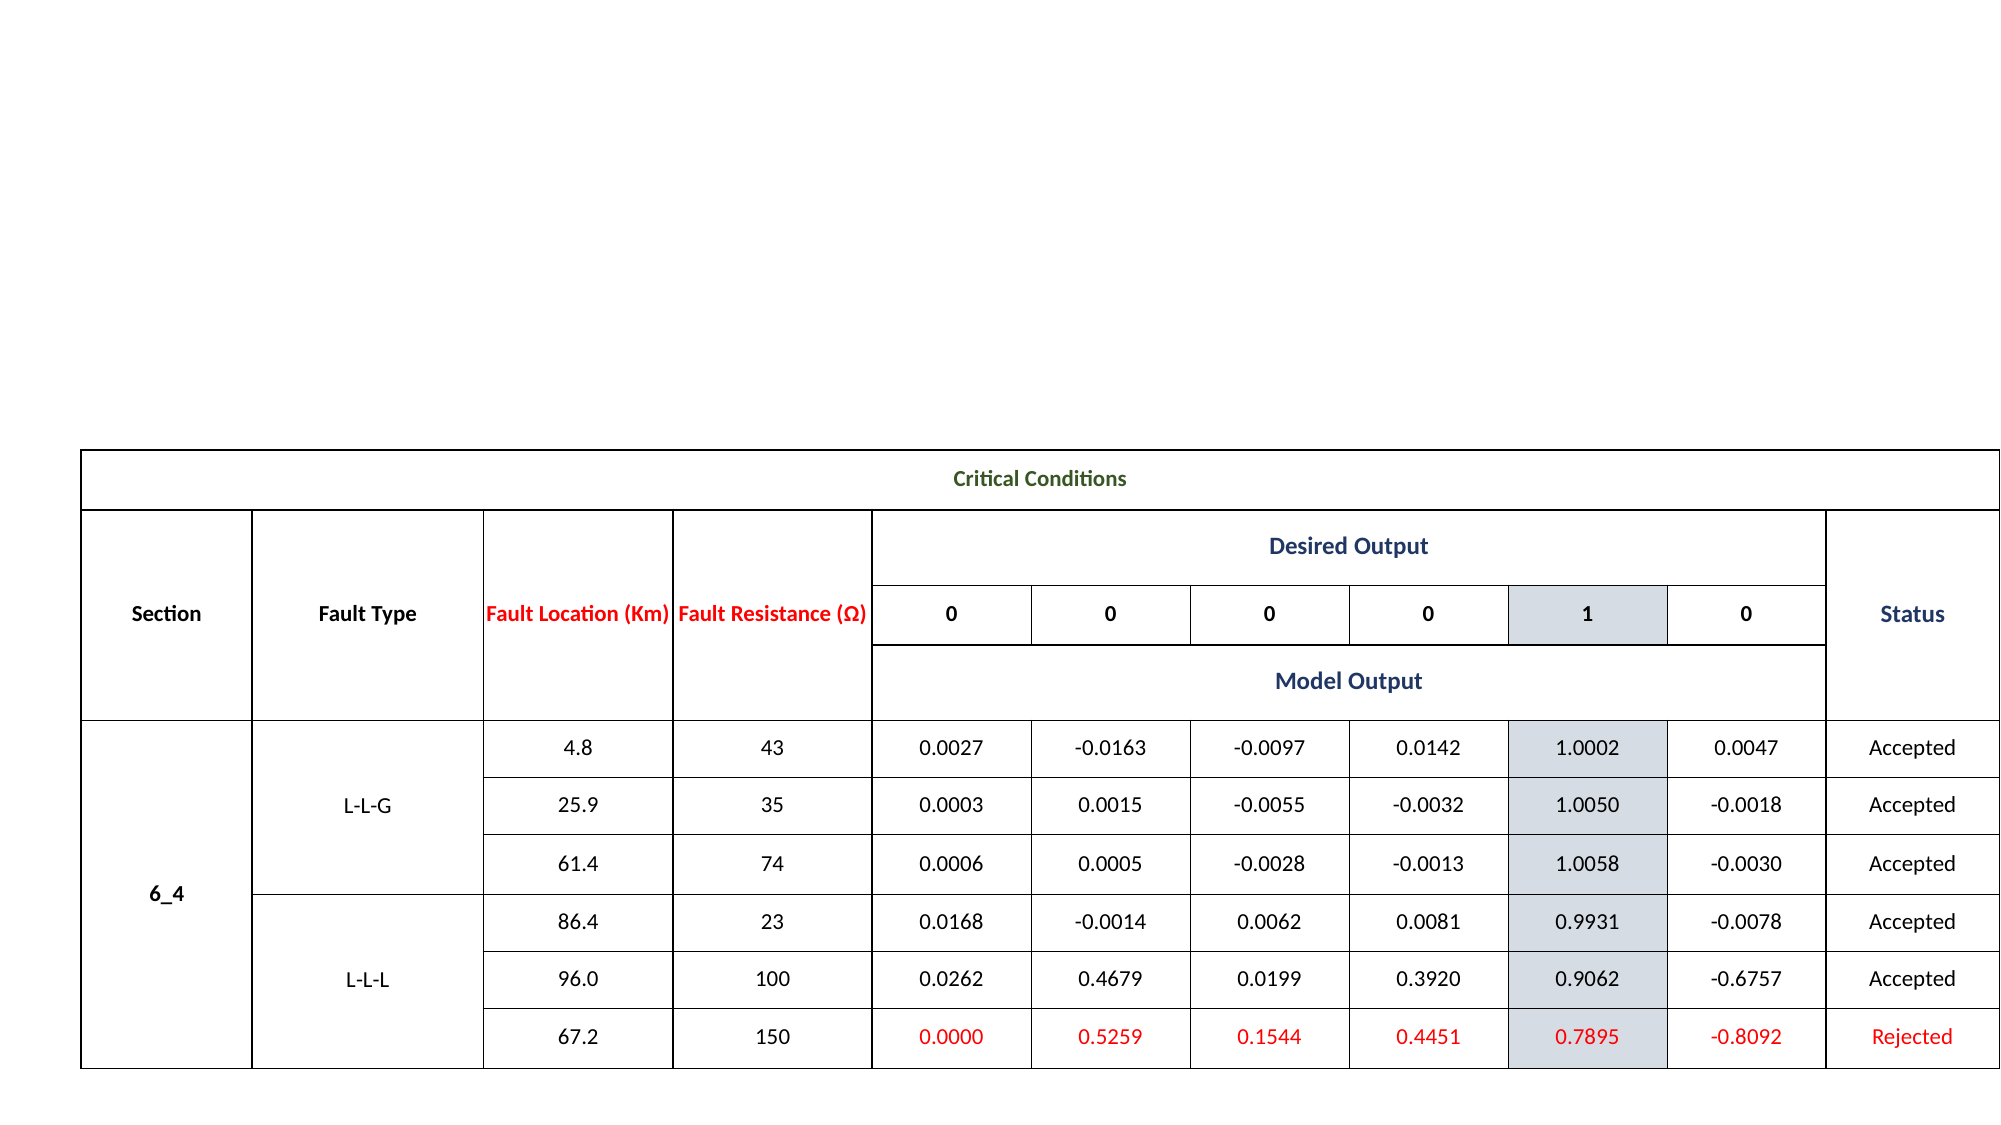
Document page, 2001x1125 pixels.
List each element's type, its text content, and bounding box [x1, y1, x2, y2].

table_cell -0.6757 [1668, 952, 1825, 1008]
table_cell 0.0062 [1191, 895, 1349, 951]
table_cell Desired Output [873, 511, 1825, 585]
table_cell 0.0000 [873, 1009, 1031, 1068]
table_cell 1 [1509, 586, 1667, 644]
table_cell -0.0030 [1668, 835, 1825, 894]
table_cell 0 [1350, 586, 1508, 644]
table_cell Accepted [1827, 778, 1999, 834]
table_cell Accepted [1827, 721, 1999, 777]
table_cell -0.0078 [1668, 895, 1825, 951]
table_cell Fault Type [253, 511, 483, 720]
table_cell -0.0163 [1032, 721, 1190, 777]
table_cell 0 [1668, 586, 1825, 644]
table_cell 0.0003 [873, 778, 1031, 834]
table_cell -0.0032 [1350, 778, 1508, 834]
table_cell 74 [674, 835, 871, 894]
table_cell 0 [1032, 586, 1190, 644]
table_cell -0.8092 [1668, 1009, 1825, 1068]
table_cell 100 [674, 952, 871, 1008]
table_cell 0.3920 [1350, 952, 1508, 1008]
table_header Critical Conditions [82, 451, 1999, 509]
table_cell Model Output [873, 646, 1825, 720]
table_cell -0.0013 [1350, 835, 1508, 894]
table_cell 0.0081 [1350, 895, 1508, 951]
table_cell 0.1544 [1191, 1009, 1349, 1068]
table_cell 0.0199 [1191, 952, 1349, 1008]
table_cell 6_4 [82, 721, 251, 1068]
table_cell Fault Location (Km) [484, 511, 672, 720]
table_cell 0 [1191, 586, 1349, 644]
table_cell 86.4 [484, 895, 672, 951]
table_cell 25.9 [484, 778, 672, 834]
table_cell 0.5259 [1032, 1009, 1190, 1068]
table_cell L-L-L [253, 895, 483, 1068]
table_cell 1.0050 [1509, 778, 1667, 834]
table_cell Fault Resistance (Ω) [674, 511, 871, 720]
table_cell 23 [674, 895, 871, 951]
table_cell 0.0142 [1350, 721, 1508, 777]
table_cell 0.0262 [873, 952, 1031, 1008]
table_cell 0.7895 [1509, 1009, 1667, 1068]
table_cell 0.0015 [1032, 778, 1190, 834]
table_cell 1.0058 [1509, 835, 1667, 894]
table_cell 0.0168 [873, 895, 1031, 951]
table_cell -0.0014 [1032, 895, 1190, 951]
table_cell 150 [674, 1009, 871, 1068]
table_cell -0.0097 [1191, 721, 1349, 777]
table_cell Rejected [1827, 1009, 1999, 1068]
table_cell 96.0 [484, 952, 672, 1008]
table_cell 1.0002 [1509, 721, 1667, 777]
table_cell 0.0027 [873, 721, 1031, 777]
table_cell 35 [674, 778, 871, 834]
table_cell L-L-G [253, 721, 483, 894]
table_cell 4.8 [484, 721, 672, 777]
table_cell 0.0005 [1032, 835, 1190, 894]
table_cell 0.0047 [1668, 721, 1825, 777]
table_cell -0.0018 [1668, 778, 1825, 834]
table_cell 43 [674, 721, 871, 777]
table_cell -0.0028 [1191, 835, 1349, 894]
table_cell Accepted [1827, 895, 1999, 951]
table_cell -0.0055 [1191, 778, 1349, 834]
table_cell 0.9931 [1509, 895, 1667, 951]
table_cell 61.4 [484, 835, 672, 894]
table_cell 0.4451 [1350, 1009, 1508, 1068]
table_cell 0.9062 [1509, 952, 1667, 1008]
table_cell 0.4679 [1032, 952, 1190, 1008]
table_cell Accepted [1827, 835, 1999, 894]
table_cell Accepted [1827, 952, 1999, 1008]
table_cell 0.0006 [873, 835, 1031, 894]
table_cell 0 [873, 586, 1031, 644]
table_cell Section [82, 511, 251, 720]
table_cell 67.2 [484, 1009, 672, 1068]
table_cell Status [1827, 511, 1999, 720]
